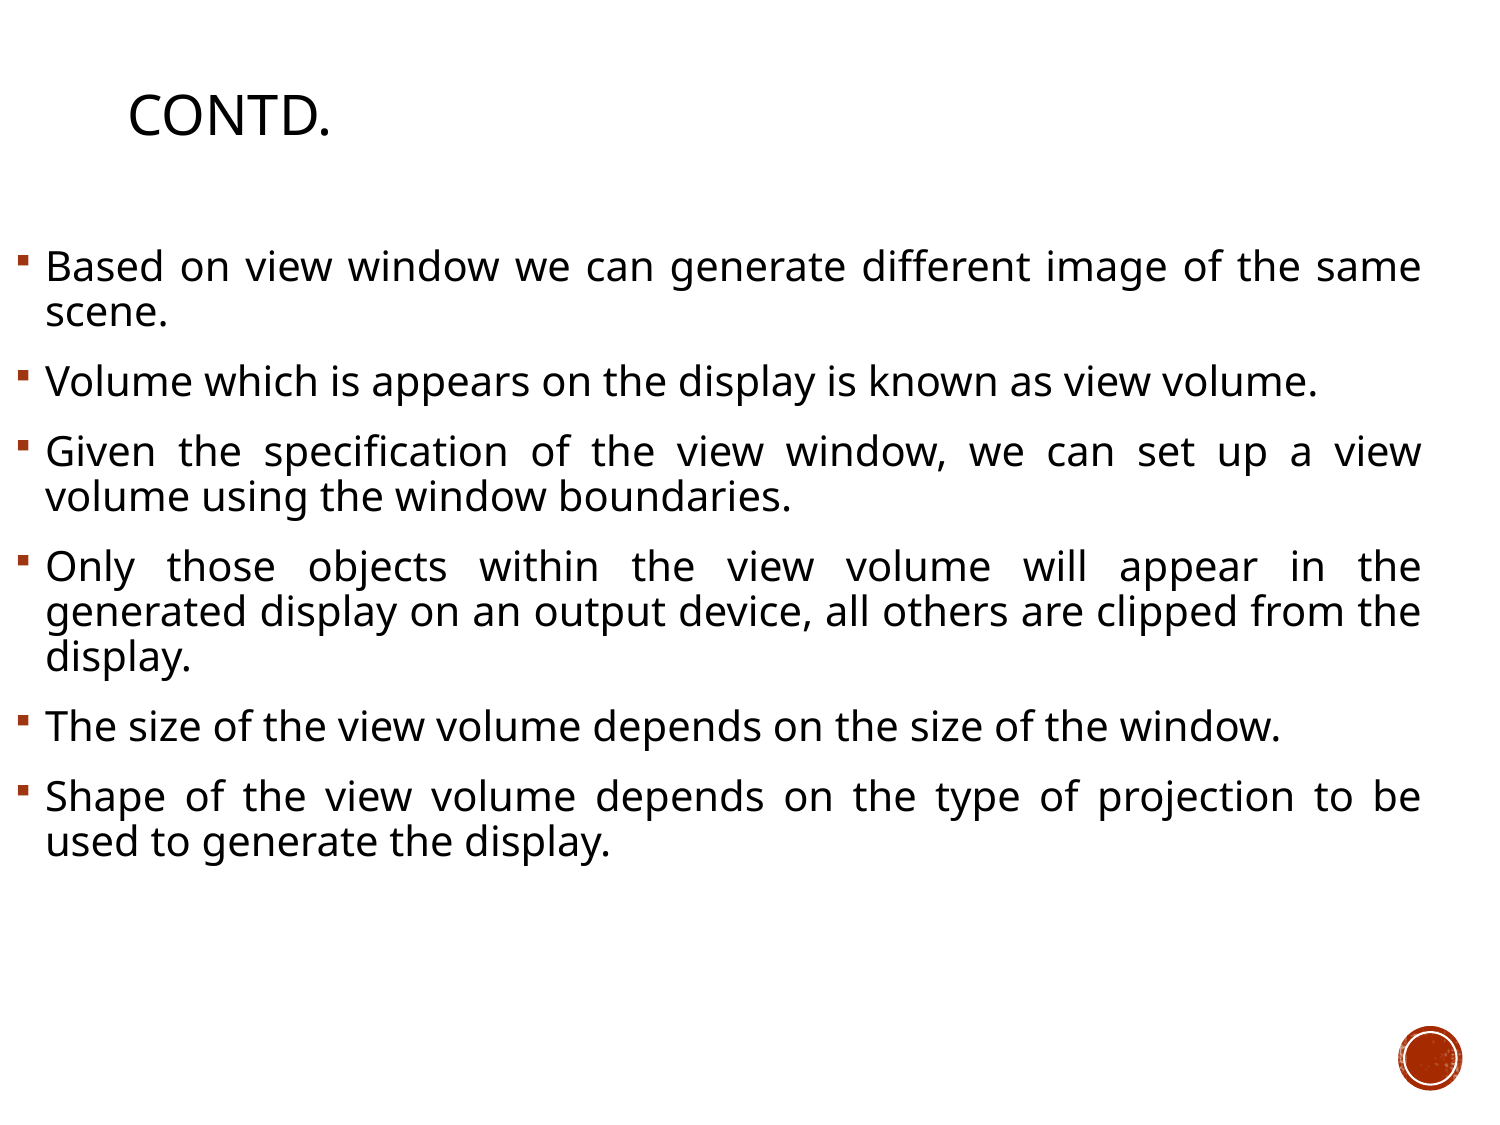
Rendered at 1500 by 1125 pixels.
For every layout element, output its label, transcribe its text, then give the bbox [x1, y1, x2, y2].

list Based on view window we can generate different image of the same scene. Volume which is appears on the display is known as view volume. Given the specification of the view window, we can set up a view volume using the window boundaries. Only those objects within the view volume will appear in the generated display on an output device, all others are clipped from the display. The size of the view volume depends on the size of the window. Shape of the view volume depends on the type of projection to be used to generate the display. [0, 237, 1438, 1038]
title Contd. [112, 79, 1388, 237]
